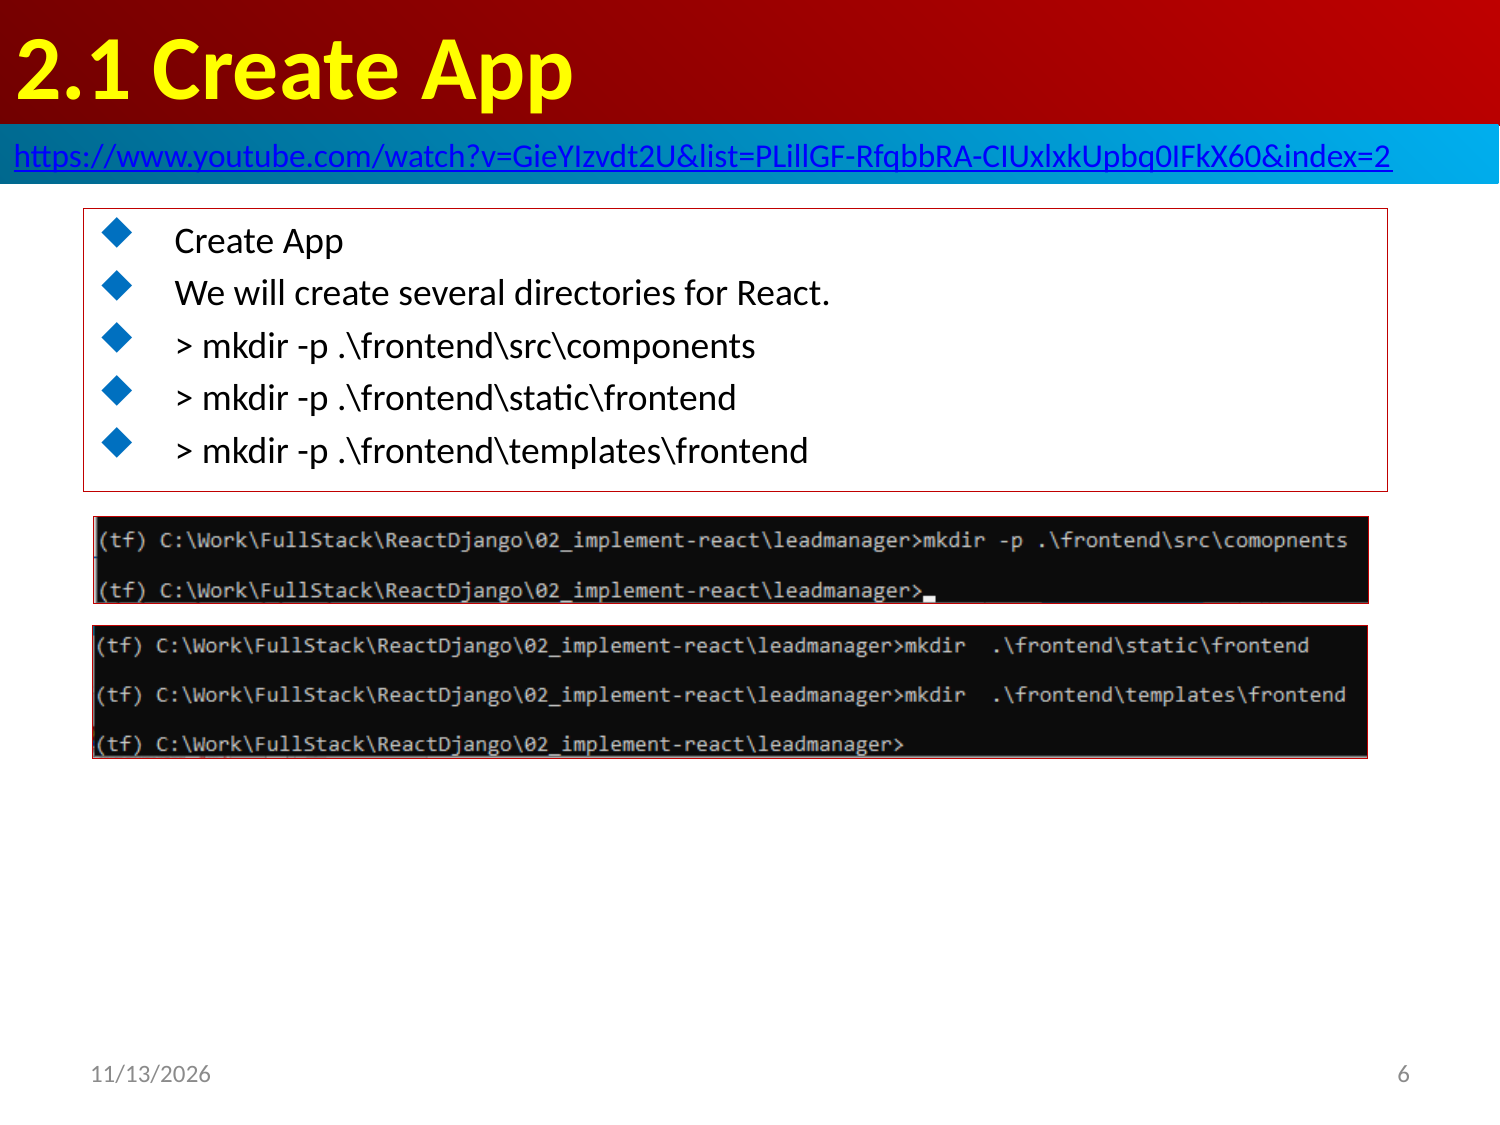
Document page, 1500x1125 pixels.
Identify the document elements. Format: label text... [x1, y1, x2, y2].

slide_number 6 [1074, 1042, 1425, 1103]
picture [92, 624, 1368, 759]
title 2.1 Create App [0, 0, 1500, 126]
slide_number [75, 1042, 425, 1103]
subtitle Create App We will create several directories for React. > mkdir -p .\frontend\src\components > mkdir -p .\frontend\static\frontend > mkdir -p .\frontend\templates\frontend [83, 208, 1388, 492]
picture [92, 515, 1369, 604]
text_box https://www.youtube.com/watch?v=GieYIzvdt2U&list=PLillGF-RfqbbRA-CIUxlxkUpbq0IFkX60&index=2 [0, 124, 1499, 184]
